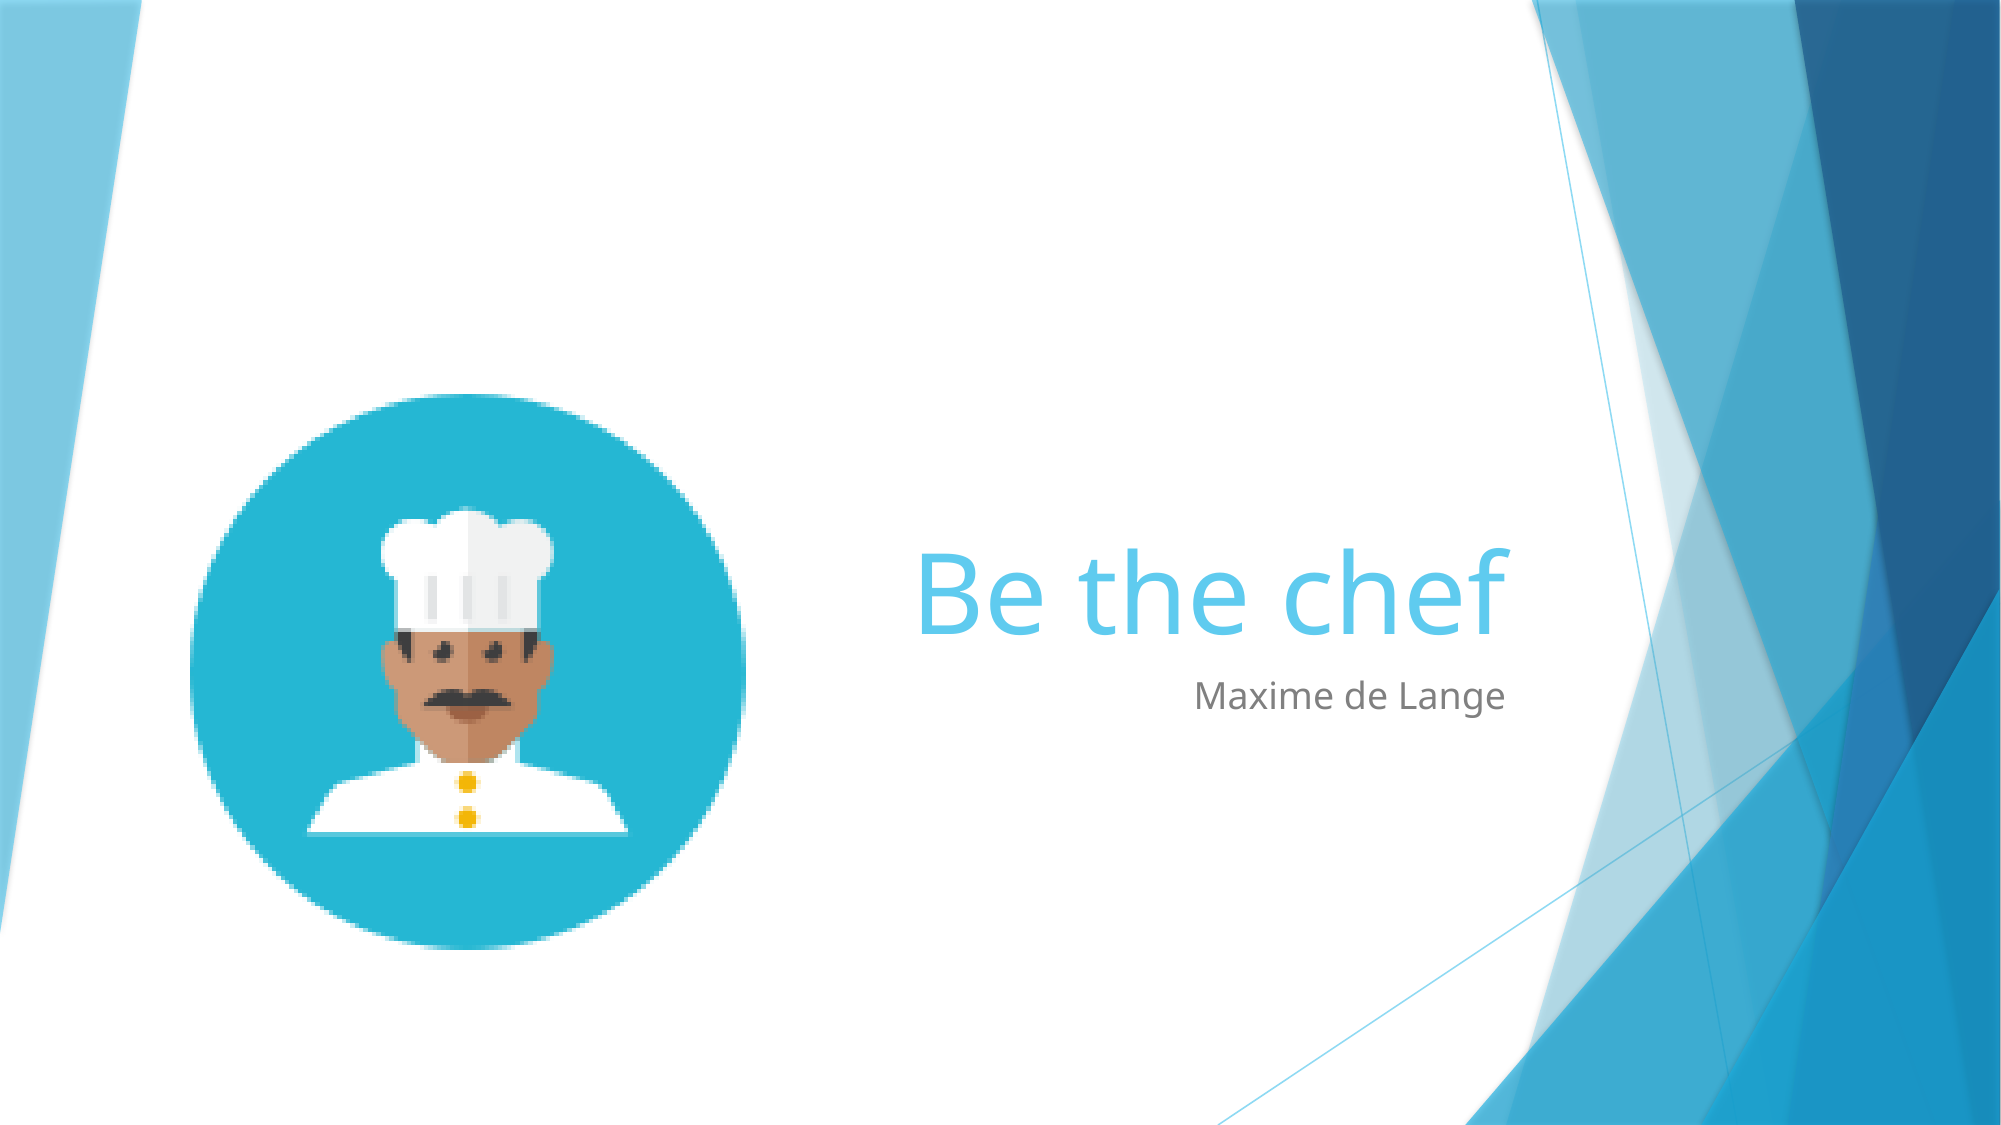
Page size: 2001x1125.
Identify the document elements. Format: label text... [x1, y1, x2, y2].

subtitle Maxime de Lange [751, 664, 1522, 845]
picture [189, 393, 747, 951]
title Be the chef [747, 394, 1522, 664]
